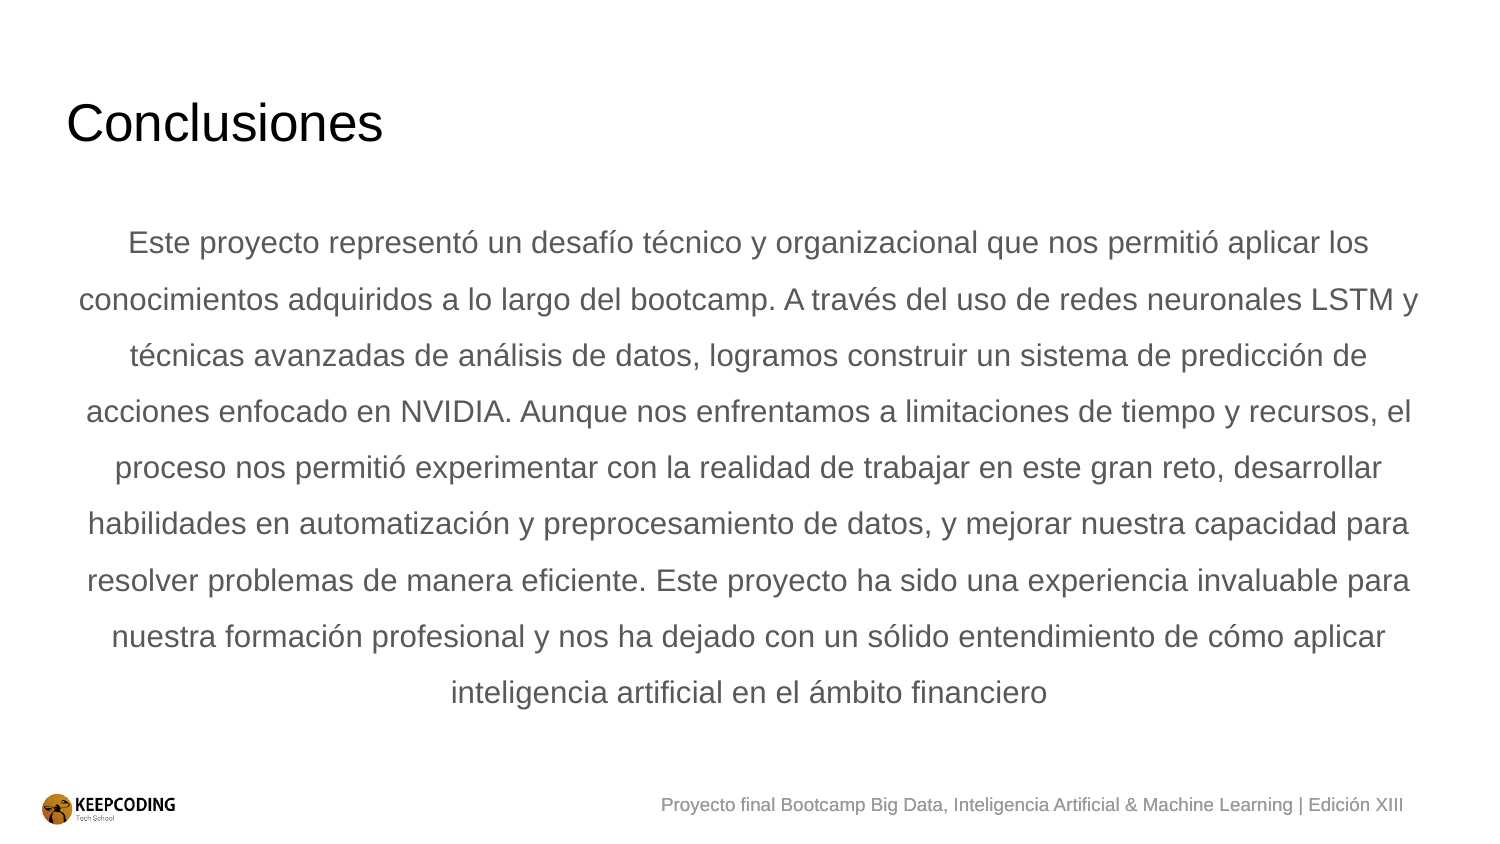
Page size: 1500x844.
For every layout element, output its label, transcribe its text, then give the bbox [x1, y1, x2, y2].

list Este proyecto representó un desafío técnico y organizacional que nos permitió aplicar los conocimientos adquiridos a lo largo del bootcamp. A través del uso de redes neuronales LSTM y técnicas avanzadas de análisis de datos, logramos construir un sistema de predicción de acciones enfocado en NVIDIA. Aunque nos enfrentamos a limitaciones de tiempo y recursos, el proceso nos permitió experimentar con la realidad de trabajar en este gran reto, desarrollar habilidades en automatización y preprocesamiento de datos, y mejorar nuestra capacidad para resolver problemas de manera eficiente. Este proyecto ha sido una experiencia invaluable para nuestra formación profesional y nos ha dejado con un sólido entendimiento de cómo aplicar inteligencia artificial en el ámbito financiero [51, 189, 1449, 750]
title Conclusiones [51, 72, 1449, 167]
picture [35, 789, 192, 830]
